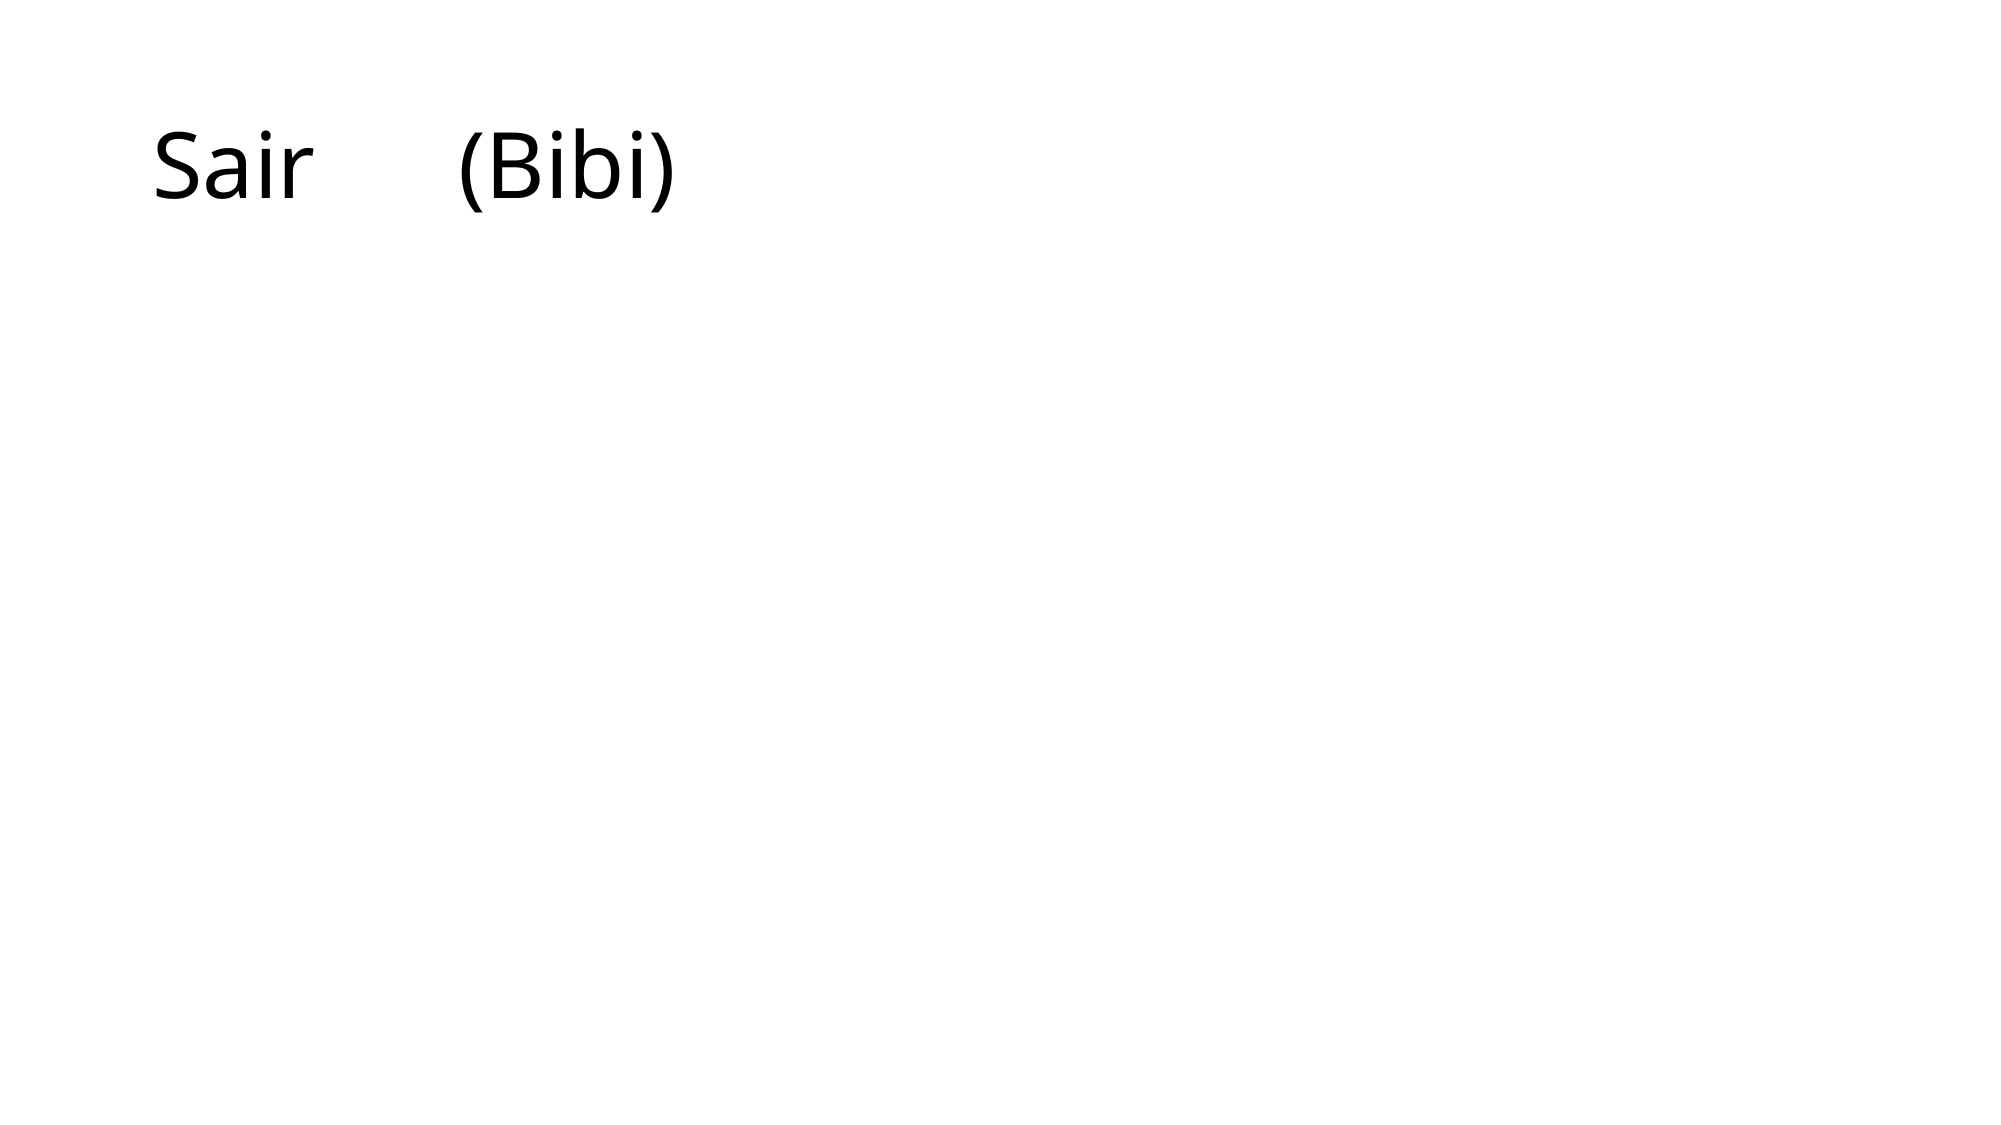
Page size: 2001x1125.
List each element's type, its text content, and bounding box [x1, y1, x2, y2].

title Sair (Bibi) [137, 59, 1863, 278]
